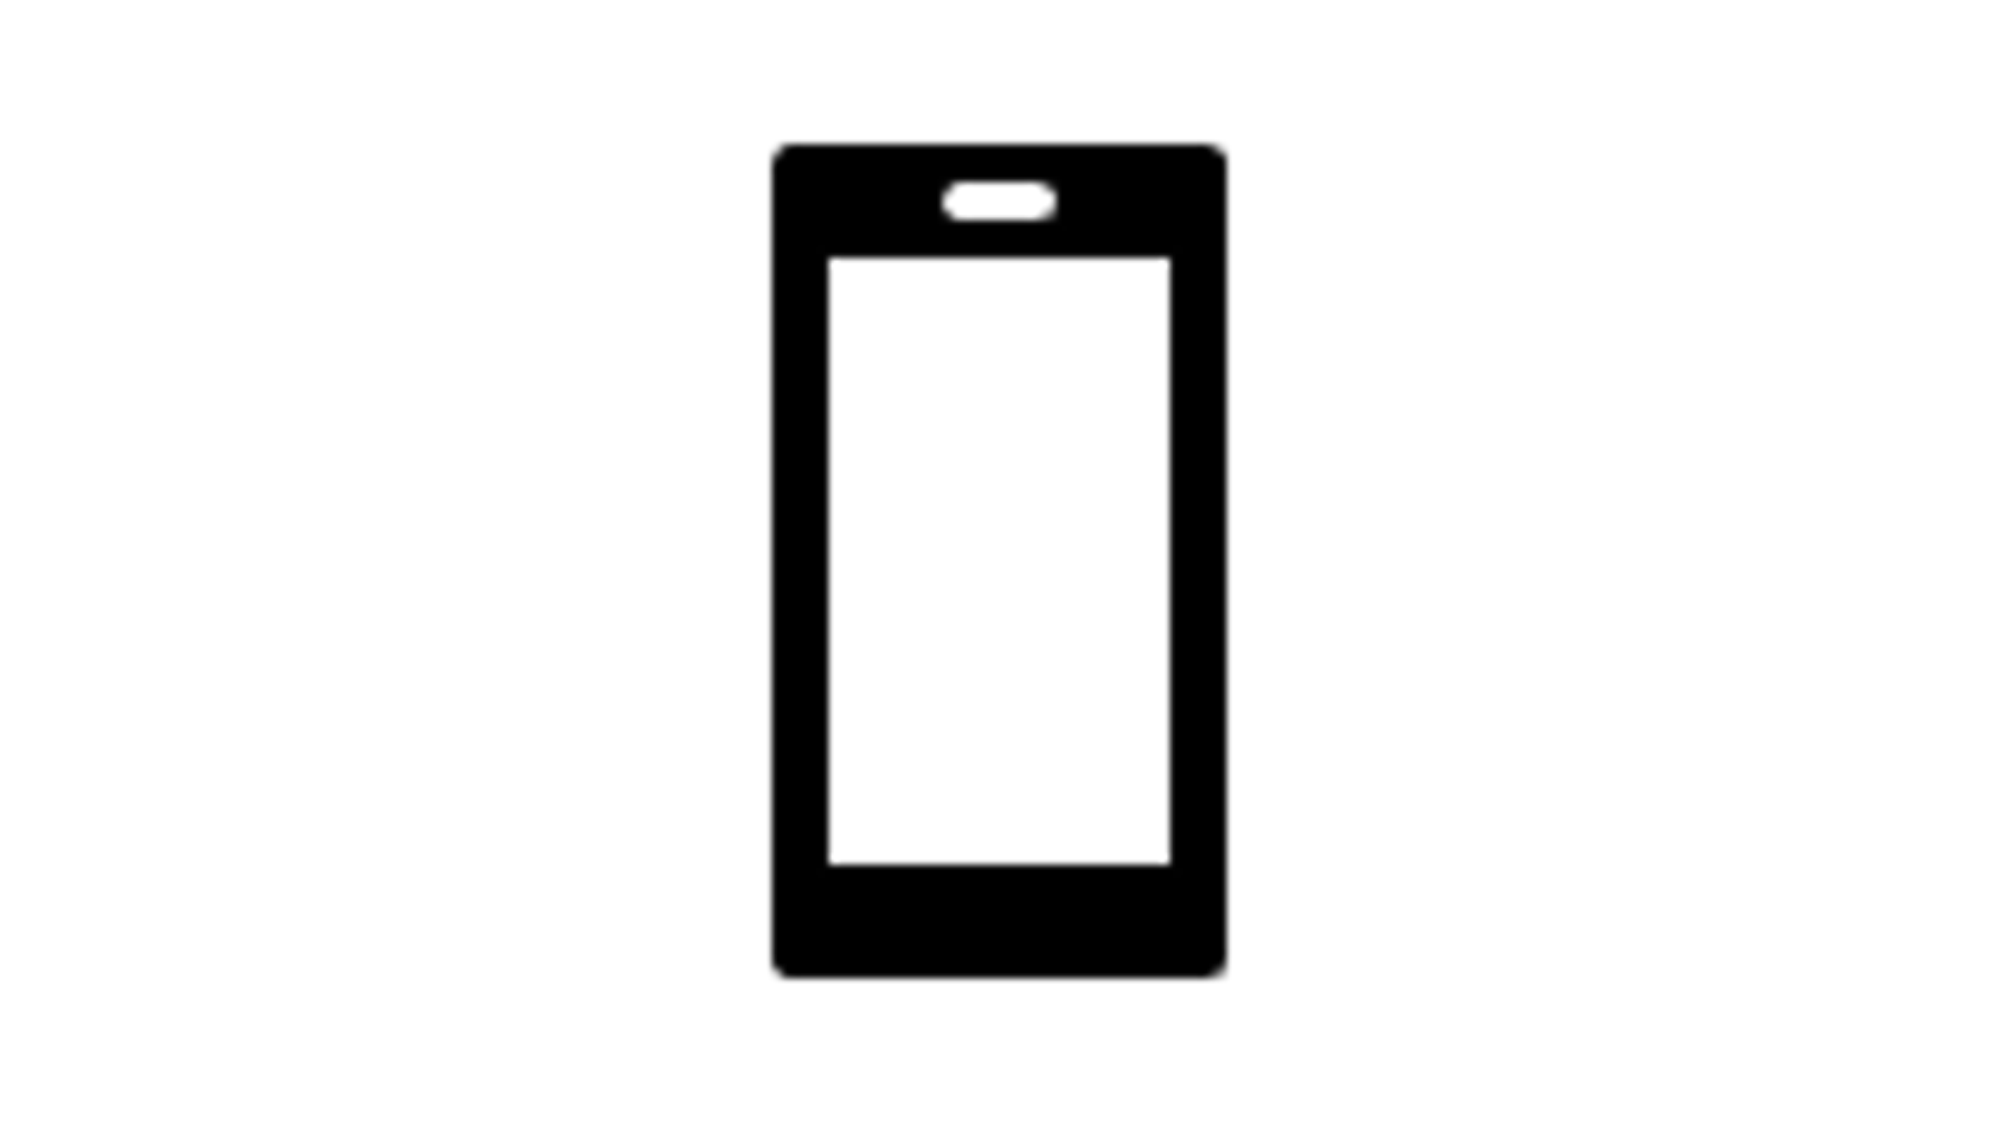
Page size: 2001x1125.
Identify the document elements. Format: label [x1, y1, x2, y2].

picture [544, 107, 1455, 1018]
